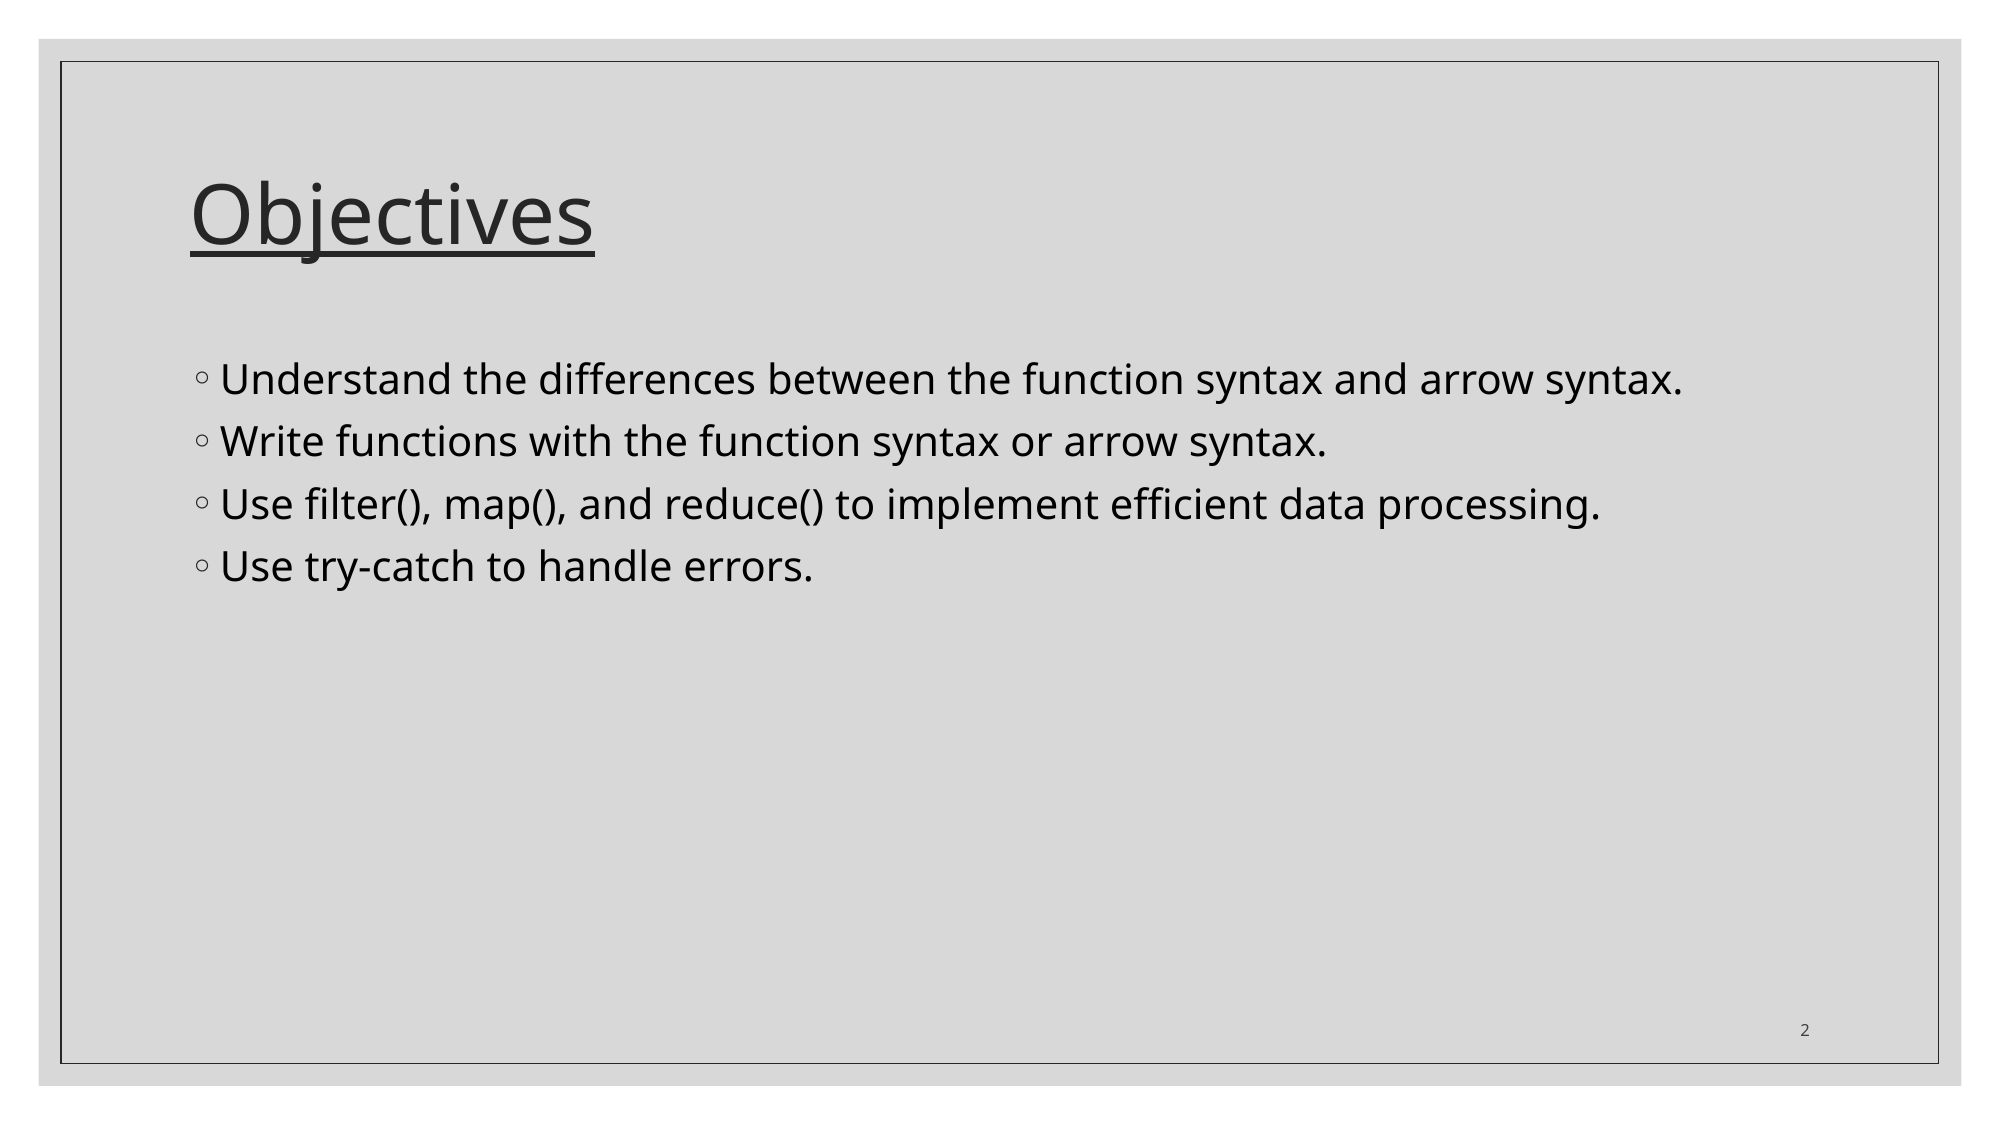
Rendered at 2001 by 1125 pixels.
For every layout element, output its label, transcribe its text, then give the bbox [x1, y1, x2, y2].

title Objectives [174, 105, 1825, 331]
list Understand the differences between the function syntax and arrow syntax. Write functions with the function syntax or arrow syntax. Use filter(), map(), and reduce() to implement efficient data processing. Use try-catch to handle errors. [174, 345, 1825, 977]
slide_number 2 [1687, 990, 1825, 1050]
